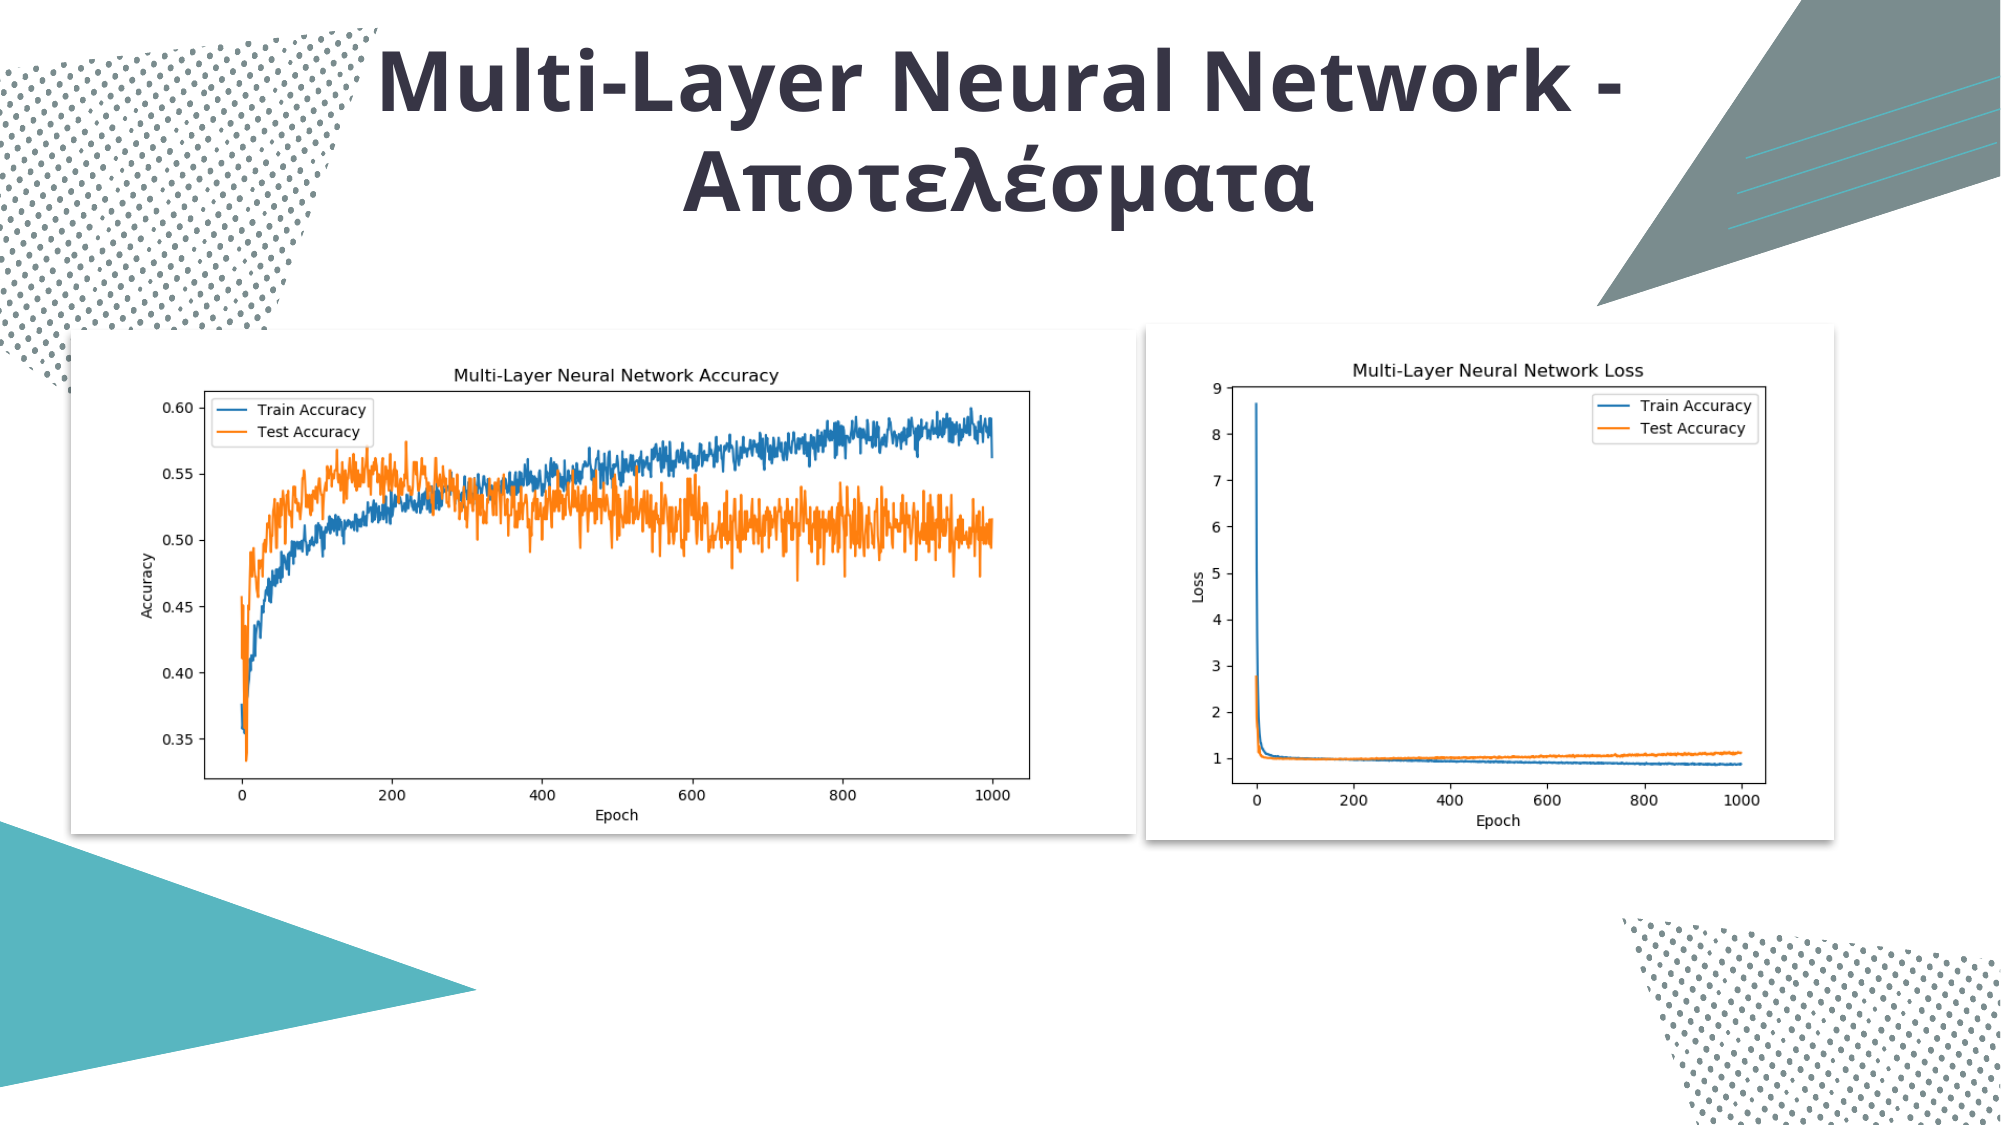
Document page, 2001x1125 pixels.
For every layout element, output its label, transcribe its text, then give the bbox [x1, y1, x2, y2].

picture [1146, 324, 1834, 840]
title Multi-Layer Neural Network - Αποτελέσματα [141, 73, 1859, 184]
picture [71, 330, 1136, 834]
